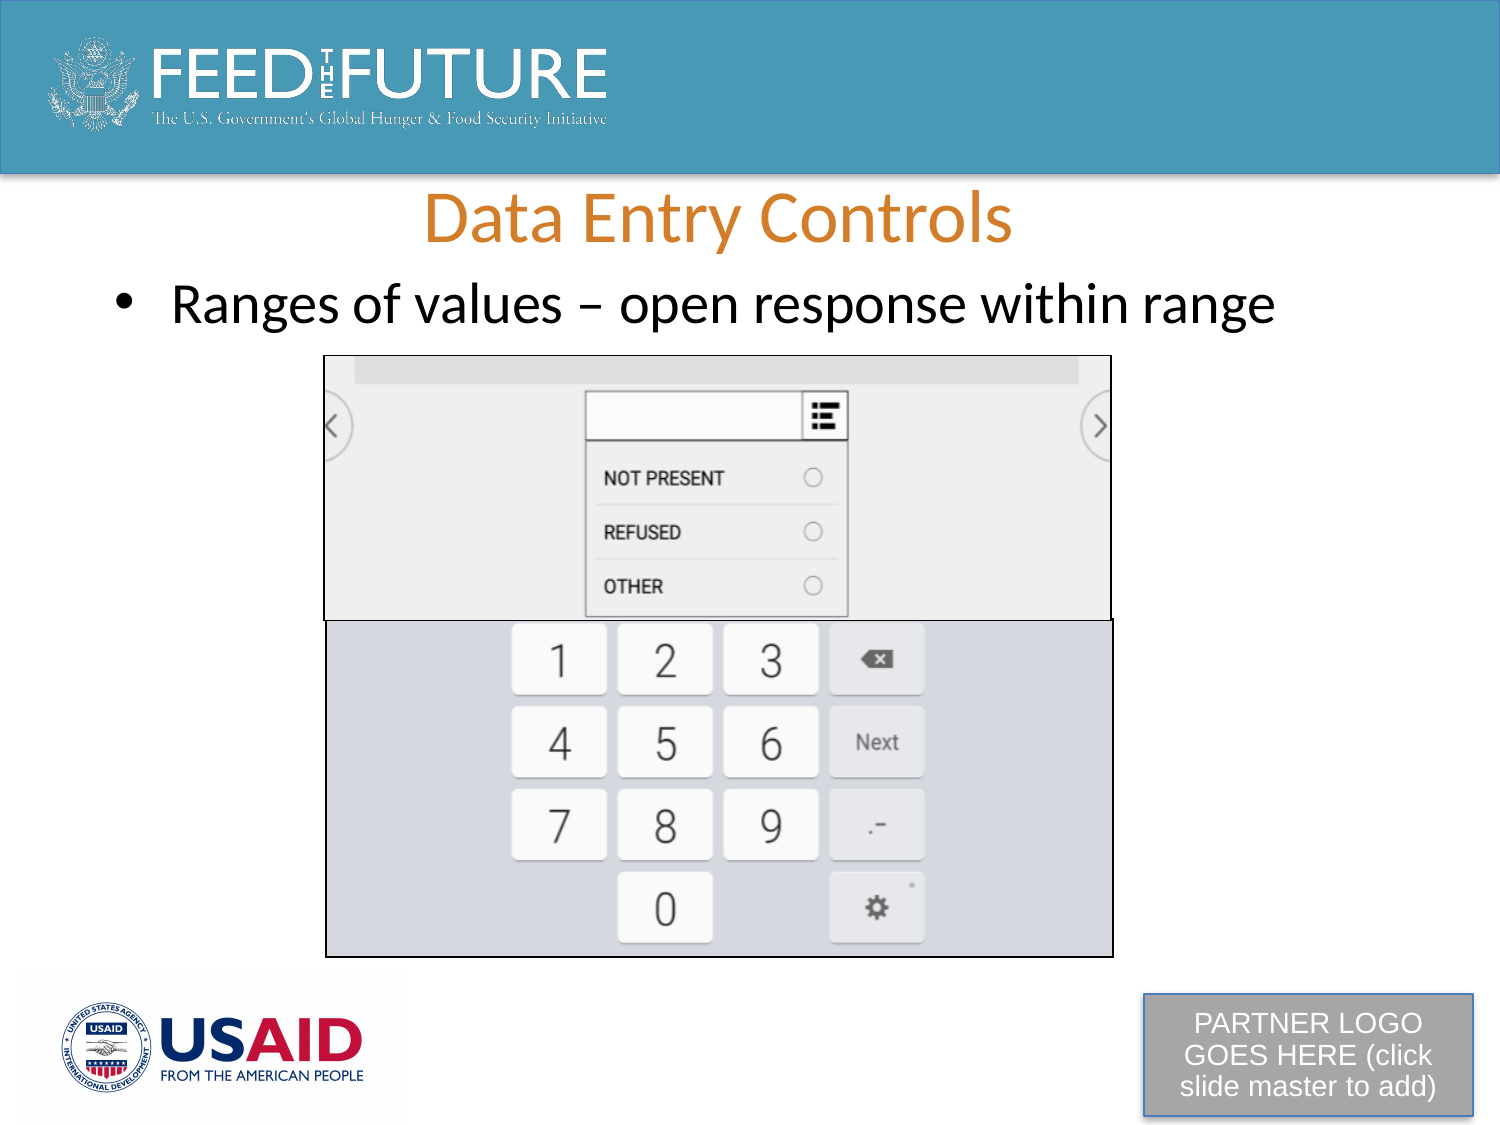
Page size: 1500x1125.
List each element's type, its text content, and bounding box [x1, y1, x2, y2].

list Ranges of values – open response within range [99, 258, 1500, 334]
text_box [324, 355, 1113, 957]
title Data Entry Controls [0, 160, 1438, 259]
picture [17, 974, 407, 1125]
